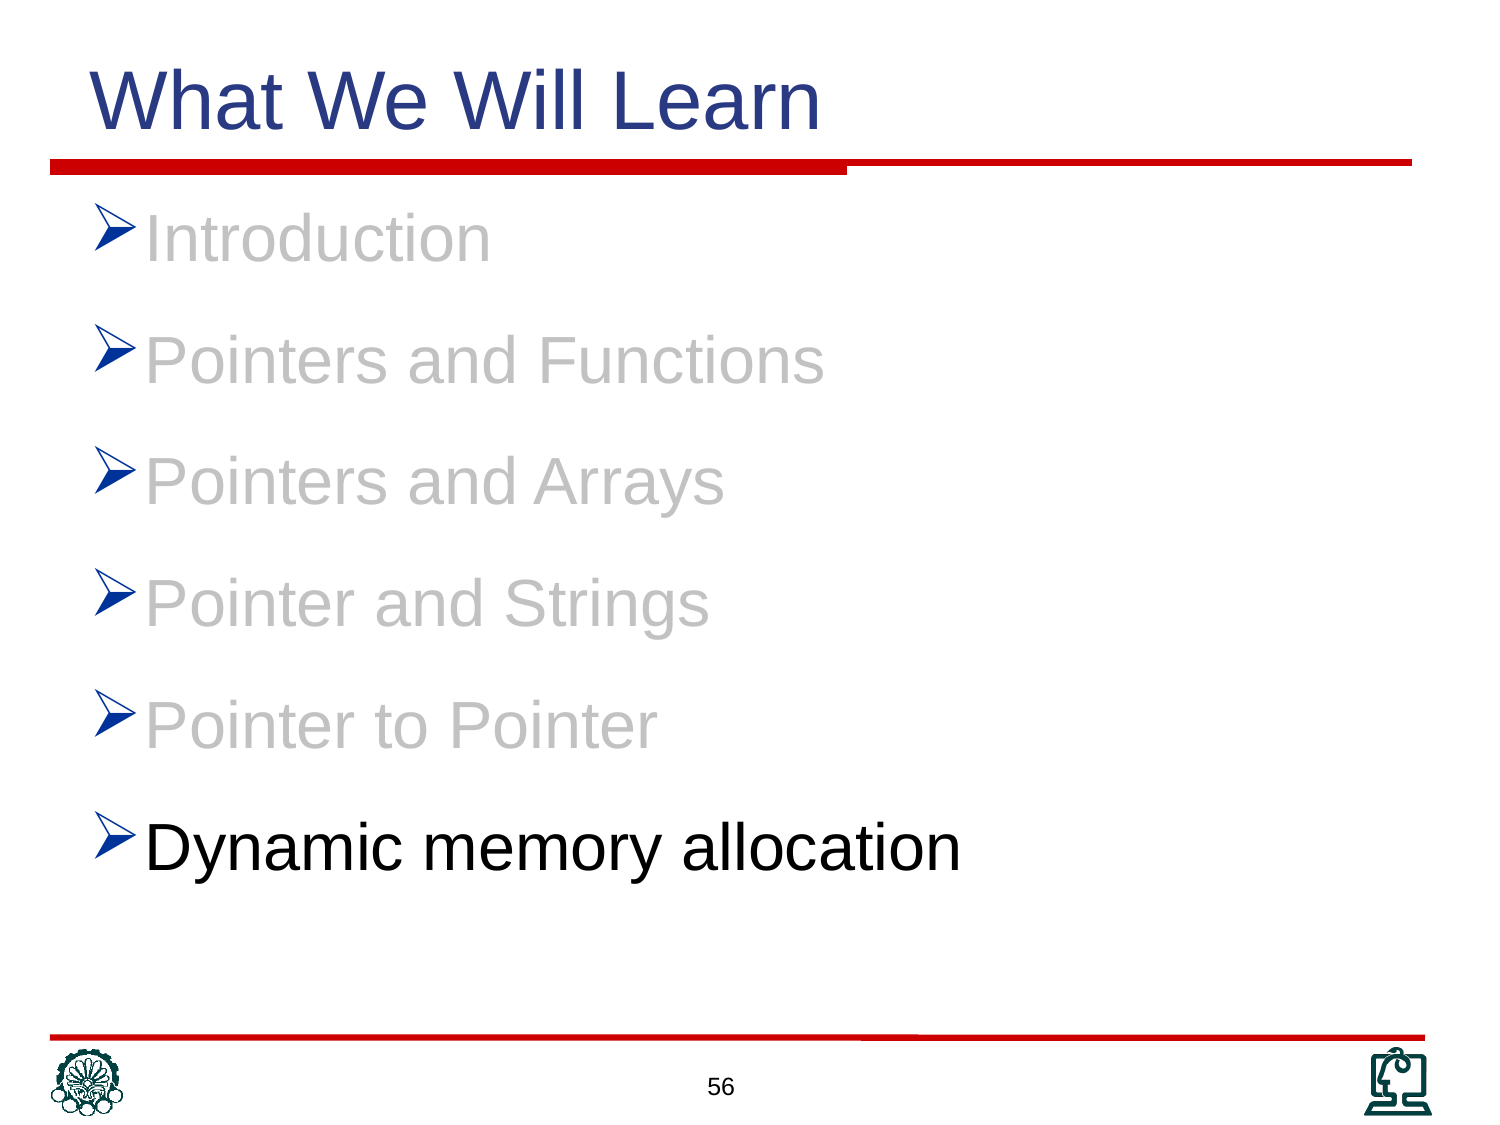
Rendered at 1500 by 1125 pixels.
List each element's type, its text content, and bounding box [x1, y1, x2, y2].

text_box Introduction Pointers and Functions Pointers and Arrays Pointer and Strings Pointer to Pointer Dynamic memory allocation [74, 187, 1425, 994]
picture [50, 1047, 125, 1118]
picture [1362, 1045, 1438, 1119]
text_box What We Will Learn [74, 24, 1425, 155]
text_box 56 [650, 1062, 750, 1103]
